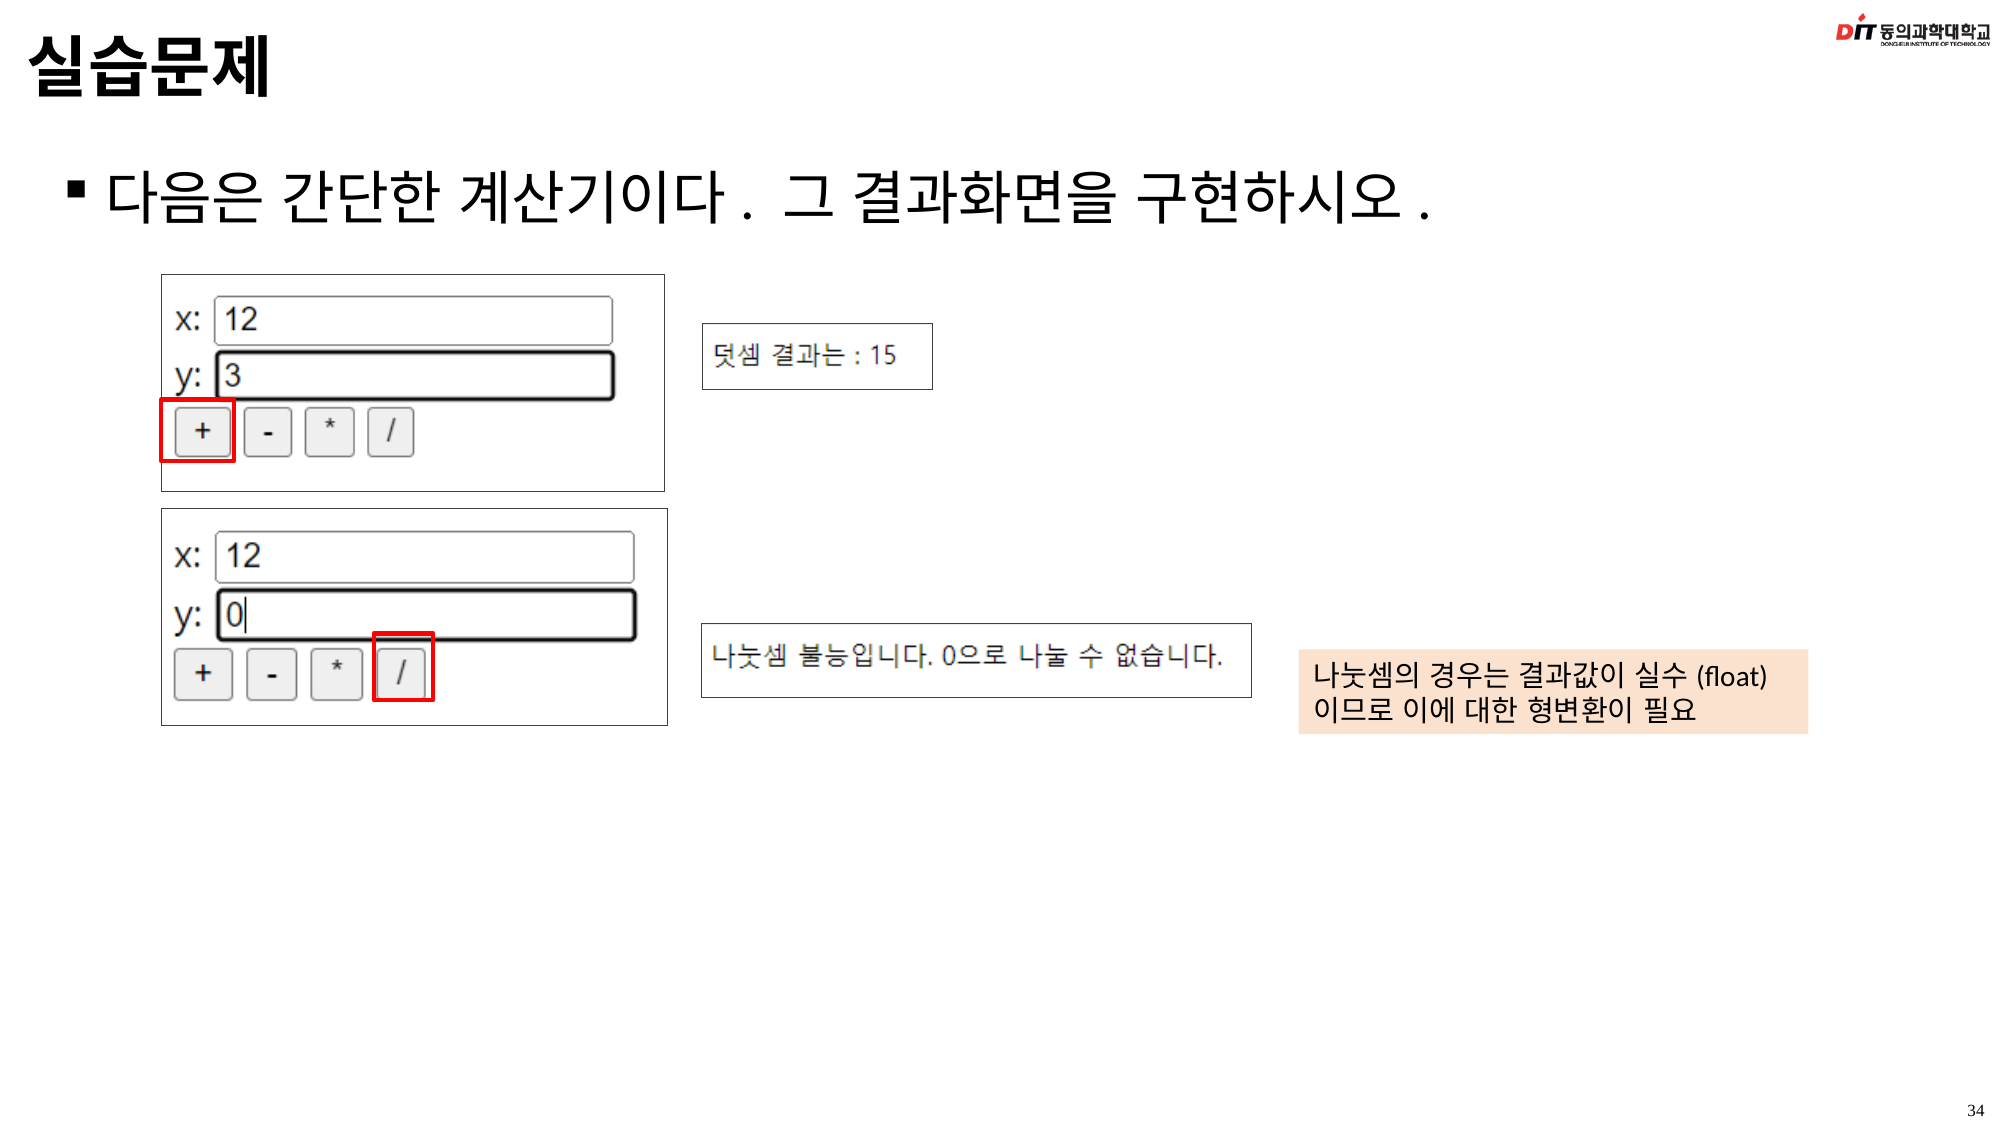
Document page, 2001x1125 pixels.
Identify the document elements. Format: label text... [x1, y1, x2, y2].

picture [161, 273, 665, 492]
list 다음은 간단한 계산기이다. 그 결과화면을 구현하시오. [62, 153, 1953, 1094]
slide_number 34 [1916, 1094, 2000, 1125]
picture [702, 323, 933, 390]
picture [701, 623, 1253, 699]
picture [160, 507, 669, 726]
text_box 나눗셈의 경우는 결과값이 실수(float)이므로 이에 대한 형변환이 필요 [1298, 649, 1809, 735]
picture [1836, 13, 1990, 23]
title 실습문제 [26, 23, 1990, 107]
